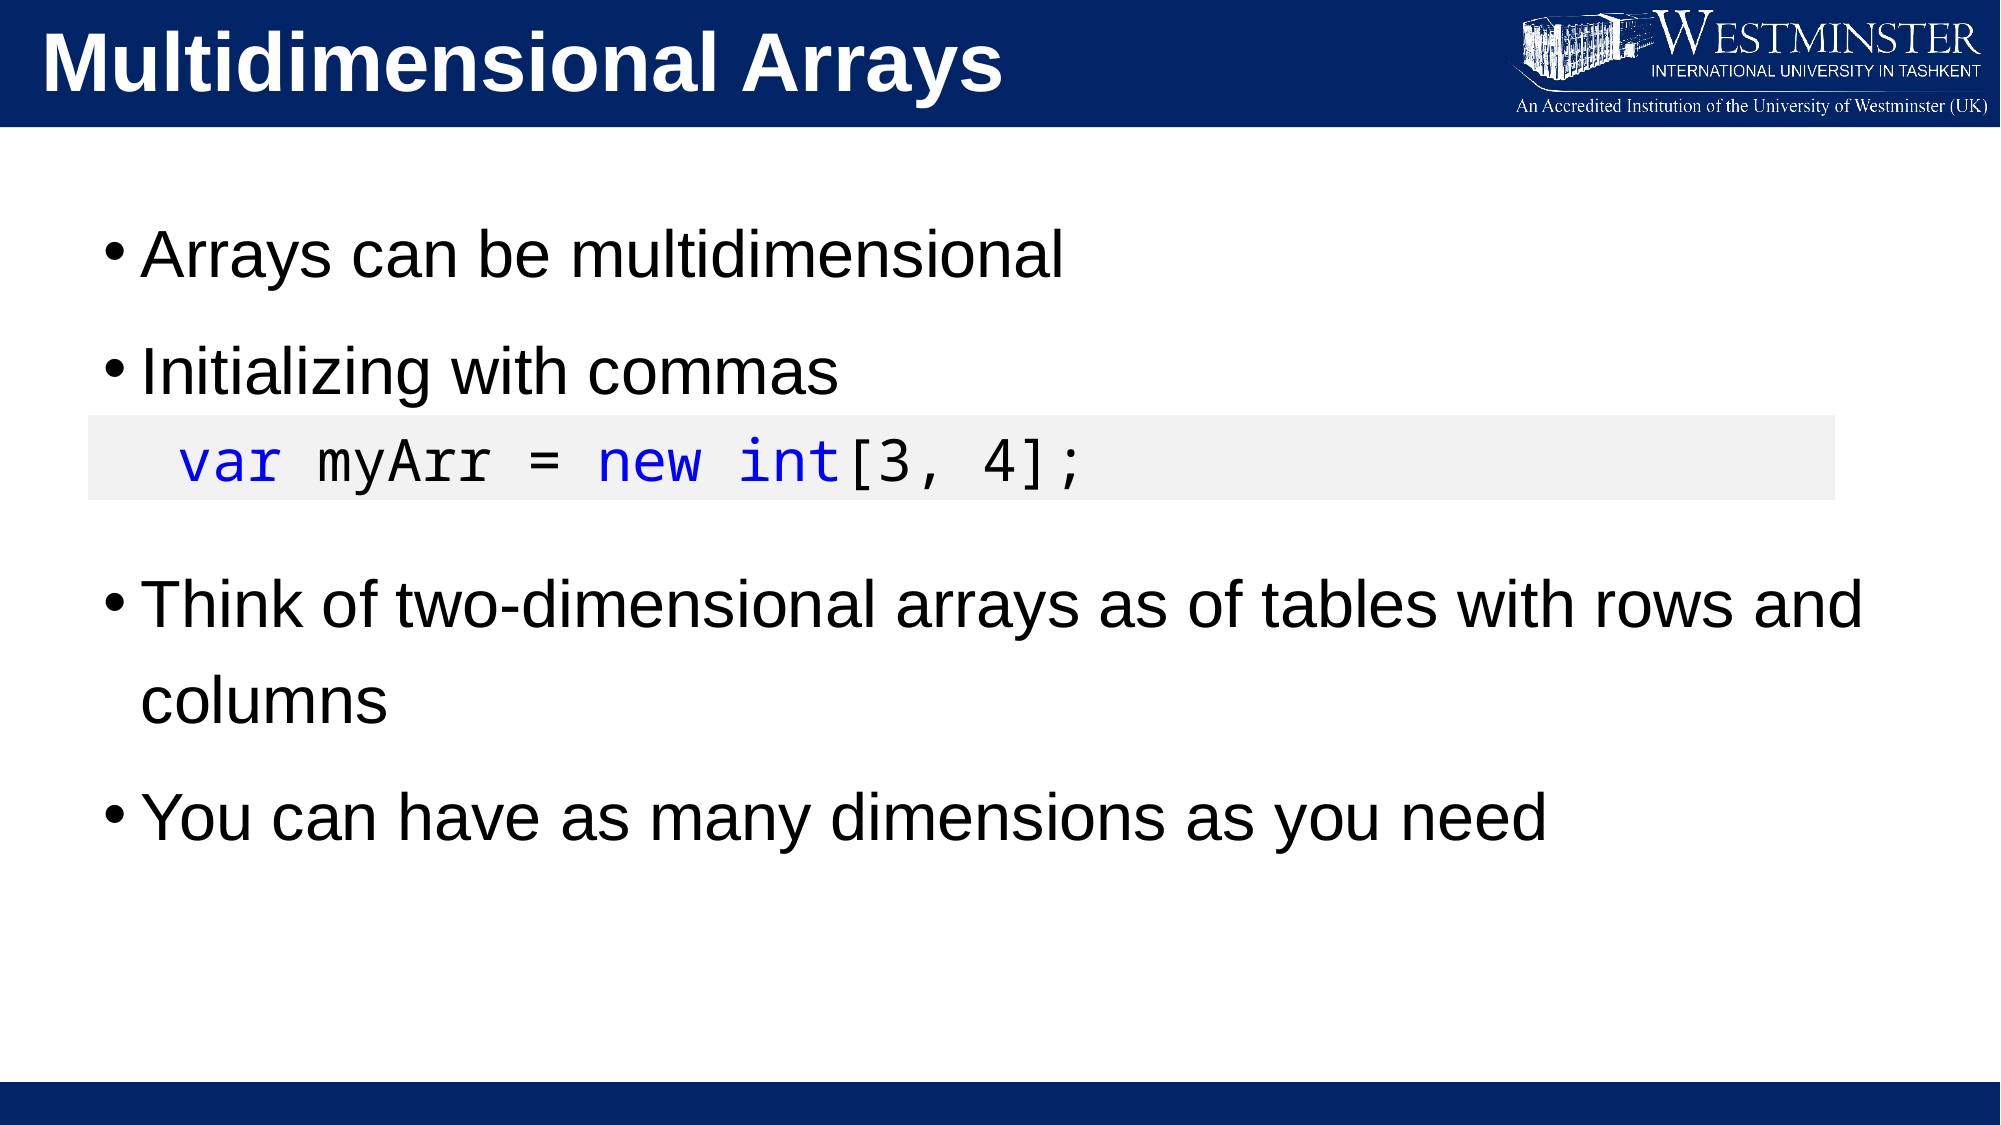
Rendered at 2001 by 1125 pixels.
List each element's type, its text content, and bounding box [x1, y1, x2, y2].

list Arrays can be multidimensional Initializing with commas Think of two-dimensional arrays as of tables with rows and columns You can have as many dimensions as you need [88, 187, 1925, 1009]
picture [1506, 10, 1987, 116]
text_box var myArr = new int[3, 4]; [88, 415, 1836, 500]
list Multidimensional Arrays [26, 21, 1200, 108]
